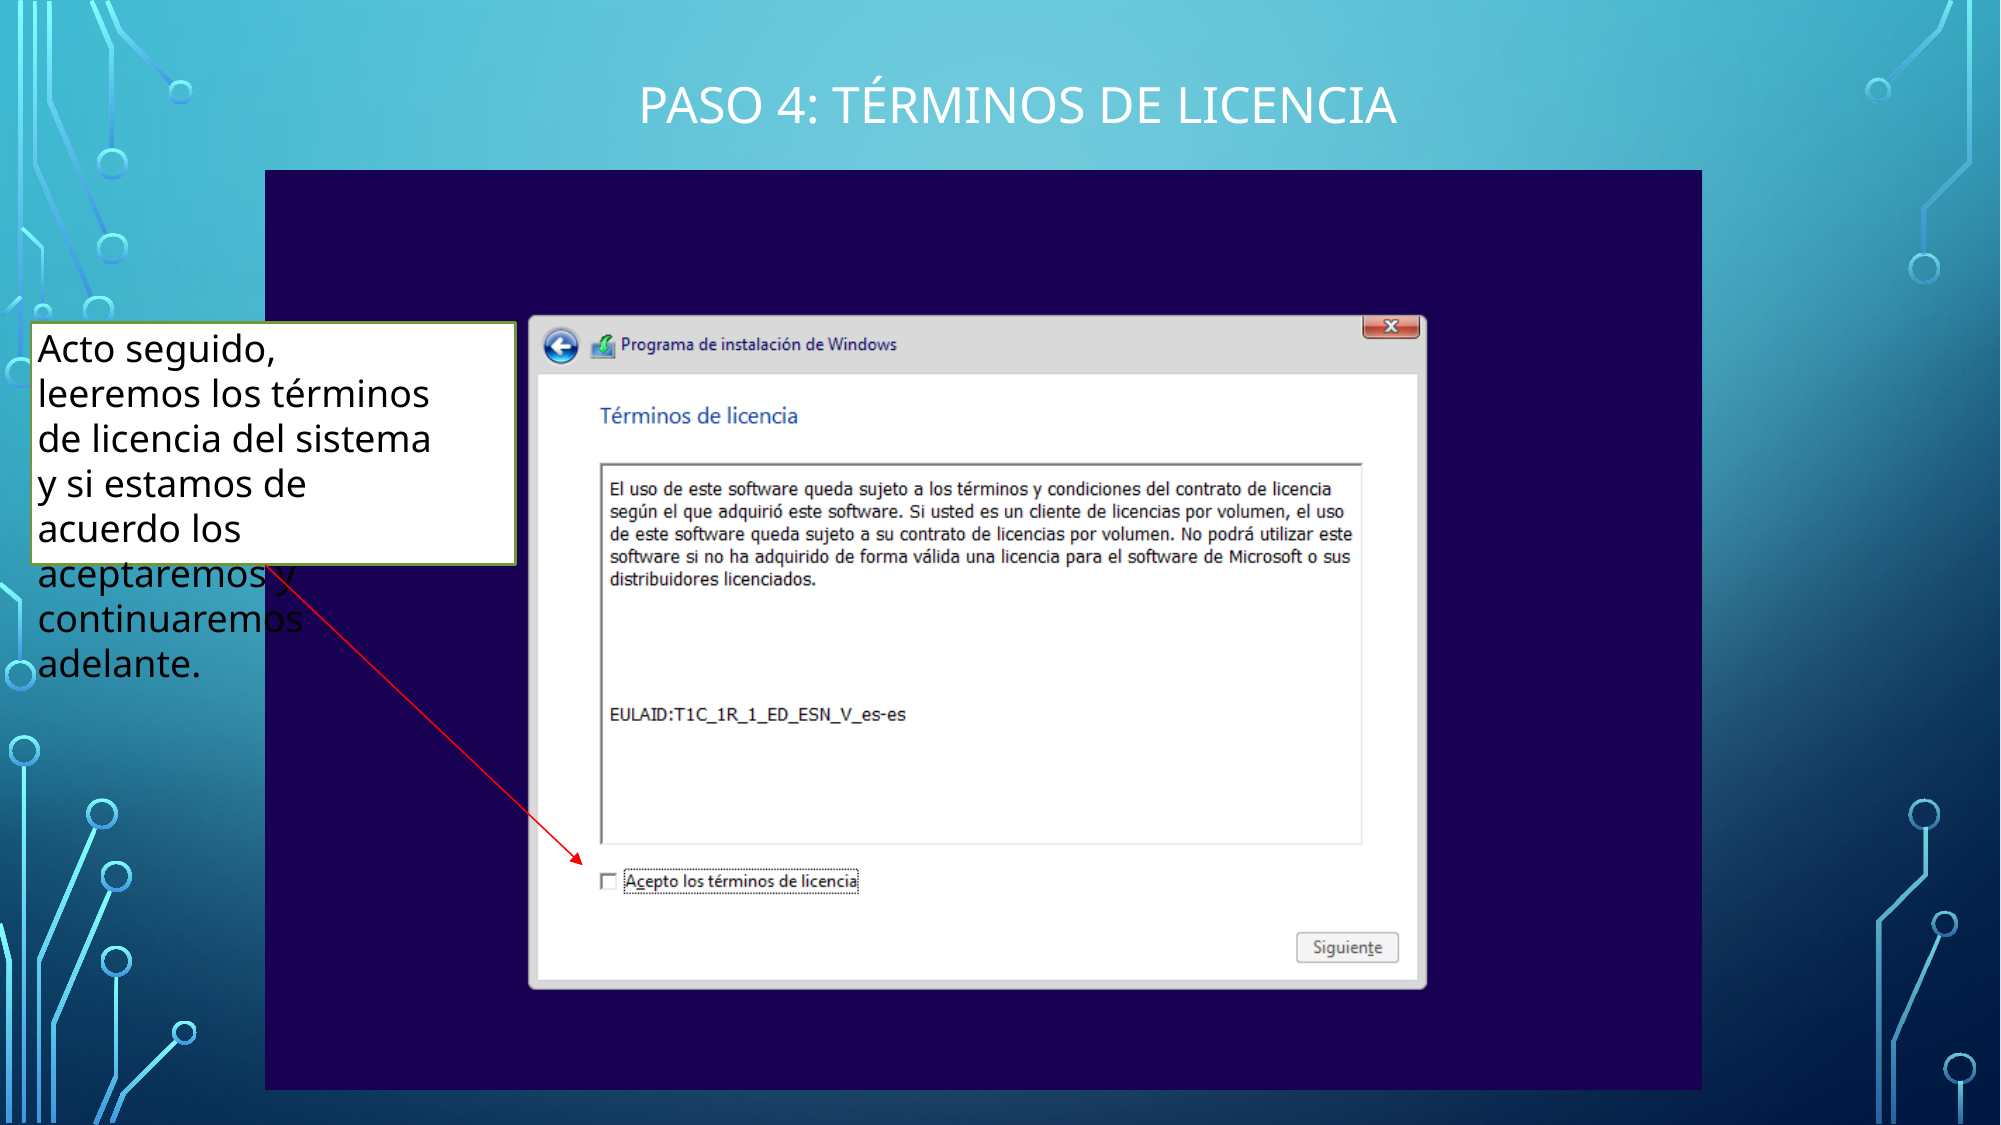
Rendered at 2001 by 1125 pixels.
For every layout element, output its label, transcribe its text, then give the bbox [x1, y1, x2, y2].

text_box Acto seguido, leeremos los términos de licencia del sistema y si estamos de acuerdo los aceptaremos y continuaremos adelante. [22, 317, 264, 693]
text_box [264, 564, 583, 866]
picture [264, 170, 1703, 1090]
text_box Paso 4: términos de licencia [296, 21, 1740, 194]
